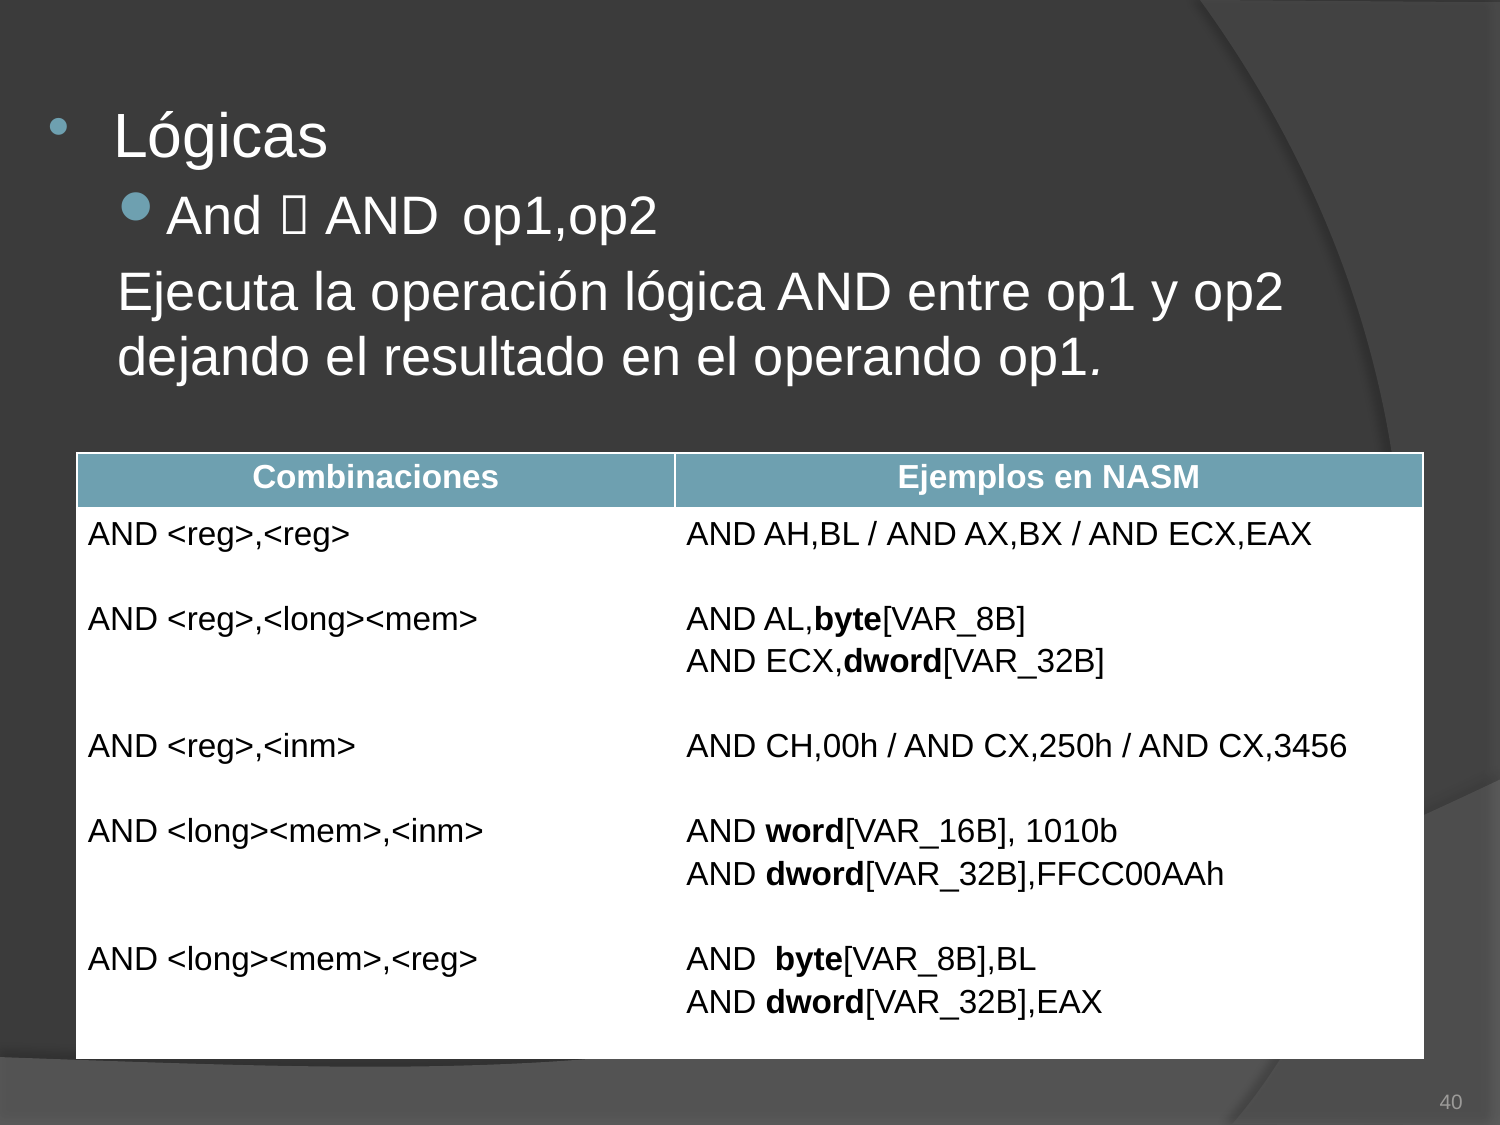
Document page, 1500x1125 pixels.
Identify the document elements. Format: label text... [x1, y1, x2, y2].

table_header Combinaciones [78, 454, 674, 507]
list Lógicas And  AND op1,op2 Ejecuta la operación lógica AND entre op1 y op2 dejando el resultado en el operando op1. [29, 0, 1471, 797]
table_cell AND <reg>,<reg> AND <reg>,<long><mem> AND <reg>,<inm> AND <long><mem>,<inm> AND <long><mem>,<reg> [78, 512, 674, 1058]
slide_number 40 [1337, 1053, 1463, 1114]
table_header Ejemplos en NASM [676, 454, 1422, 507]
table_cell AND AH,BL / AND AX,BX / AND ECX,EAX AND AL,byte[VAR_8B] AND ECX,dword[VAR_32B] AND CH,00h / AND CX,250h / AND CX,3456 AND word[VAR_16B], 1010b AND dword[VAR_32B],FFCC00AAh AND byte[VAR_8B],BL AND dword[VAR_32B],EAX [676, 512, 1422, 1058]
